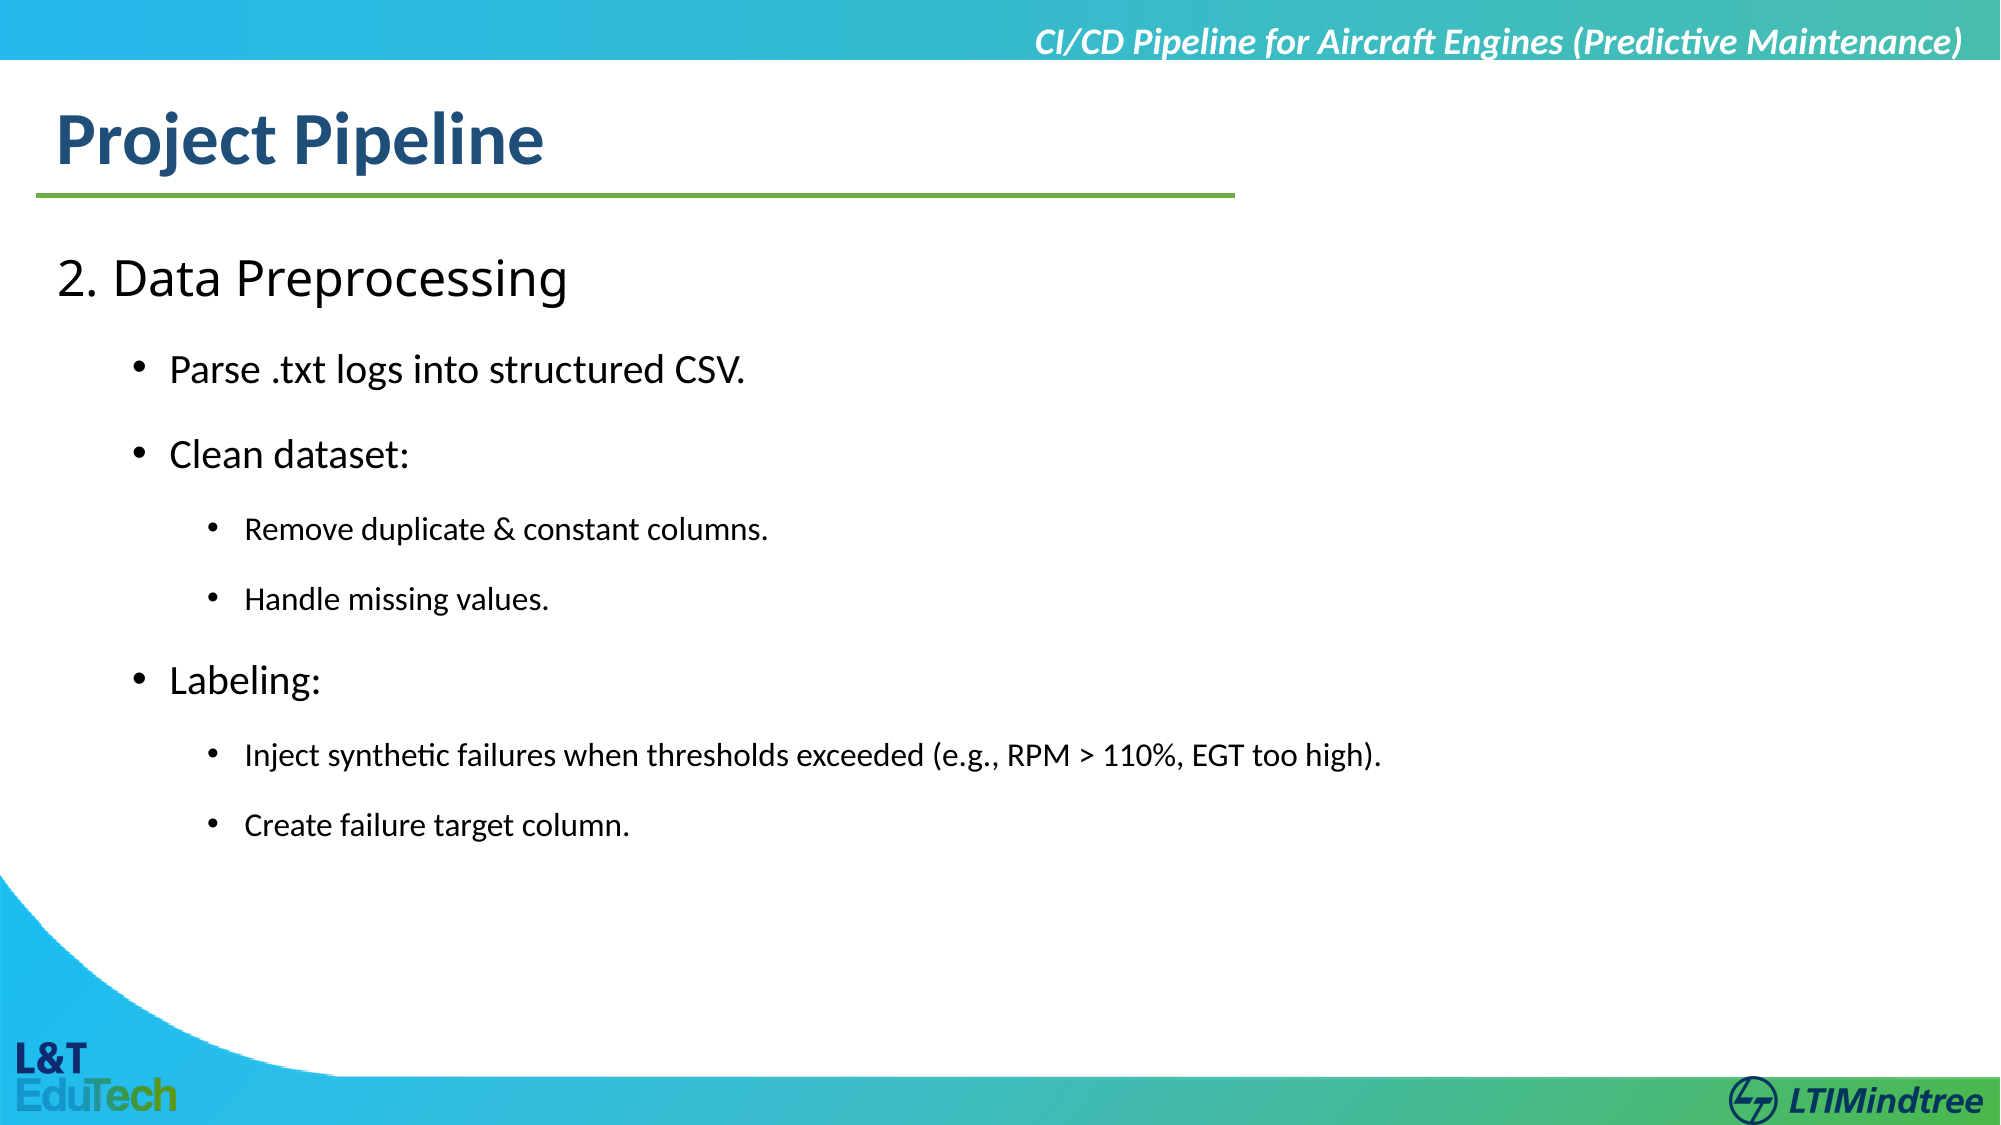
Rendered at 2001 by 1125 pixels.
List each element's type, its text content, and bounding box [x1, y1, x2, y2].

list 2. Data Preprocessing Parse .txt logs into structured CSV. Clean dataset: Remove duplicate & constant columns. Handle missing values. Labeling: Inject synthetic failures when thresholds exceeded (e.g., RPM > 110%, EGT too high). Create failure target column. [41, 208, 1800, 983]
text_box Project Pipeline [41, 82, 1785, 188]
text_box CI/CD Pipeline for Aircraft Engines (Predictive Maintenance) [999, 9, 2000, 69]
picture [0, 875, 2000, 1125]
